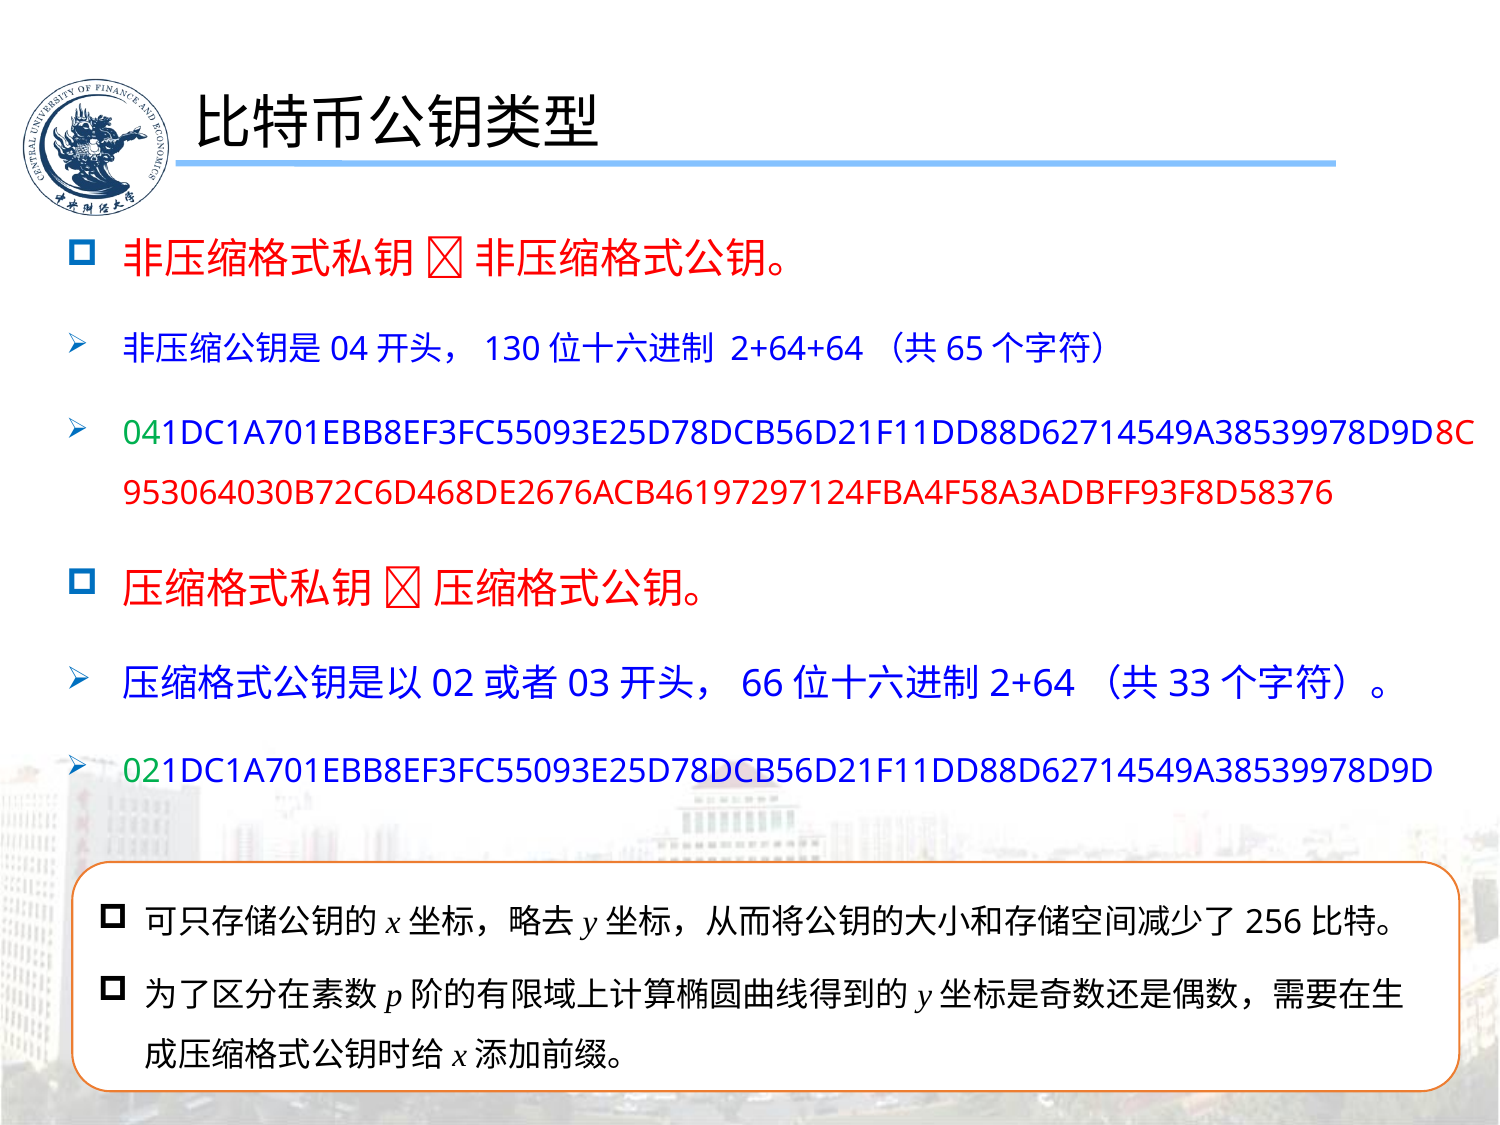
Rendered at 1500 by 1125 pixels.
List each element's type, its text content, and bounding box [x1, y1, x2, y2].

text_box 非压缩格式私钥  非压缩格式公钥。 非压缩公钥是04开头，130位十六进制 2+64+64（共65个字符） 041DC1A701EBB8EF3FC55093E25D78DCB56D21F11DD88D62714549A38539978D9D8C953064030B72C6D468DE2676ACB46197297124FBA4F58A3ADBFF93F8D58376 压缩格式私钥  压缩格式公钥。 压缩格式公钥是以02或者03开头，66位十六进制2+64（共33个字符）。 021DC1A701EBB8EF3FC55093E25D78DCB56D21F11DD88D62714549A38539978D9D [51, 199, 1500, 813]
text_box 可只存储公钥的x坐标，略去y坐标，从而将公钥的大小和存储空间减少了256比特。 为了区分在素数p阶的有限域上计算椭圆曲线得到的y坐标是奇数还是偶数，需要在生成压缩格式公钥时给x添加前缀。 [71, 860, 1461, 1093]
text_box 比特币公钥类型 [178, 78, 616, 163]
picture [0, 727, 1500, 1125]
picture [0, 46, 200, 246]
